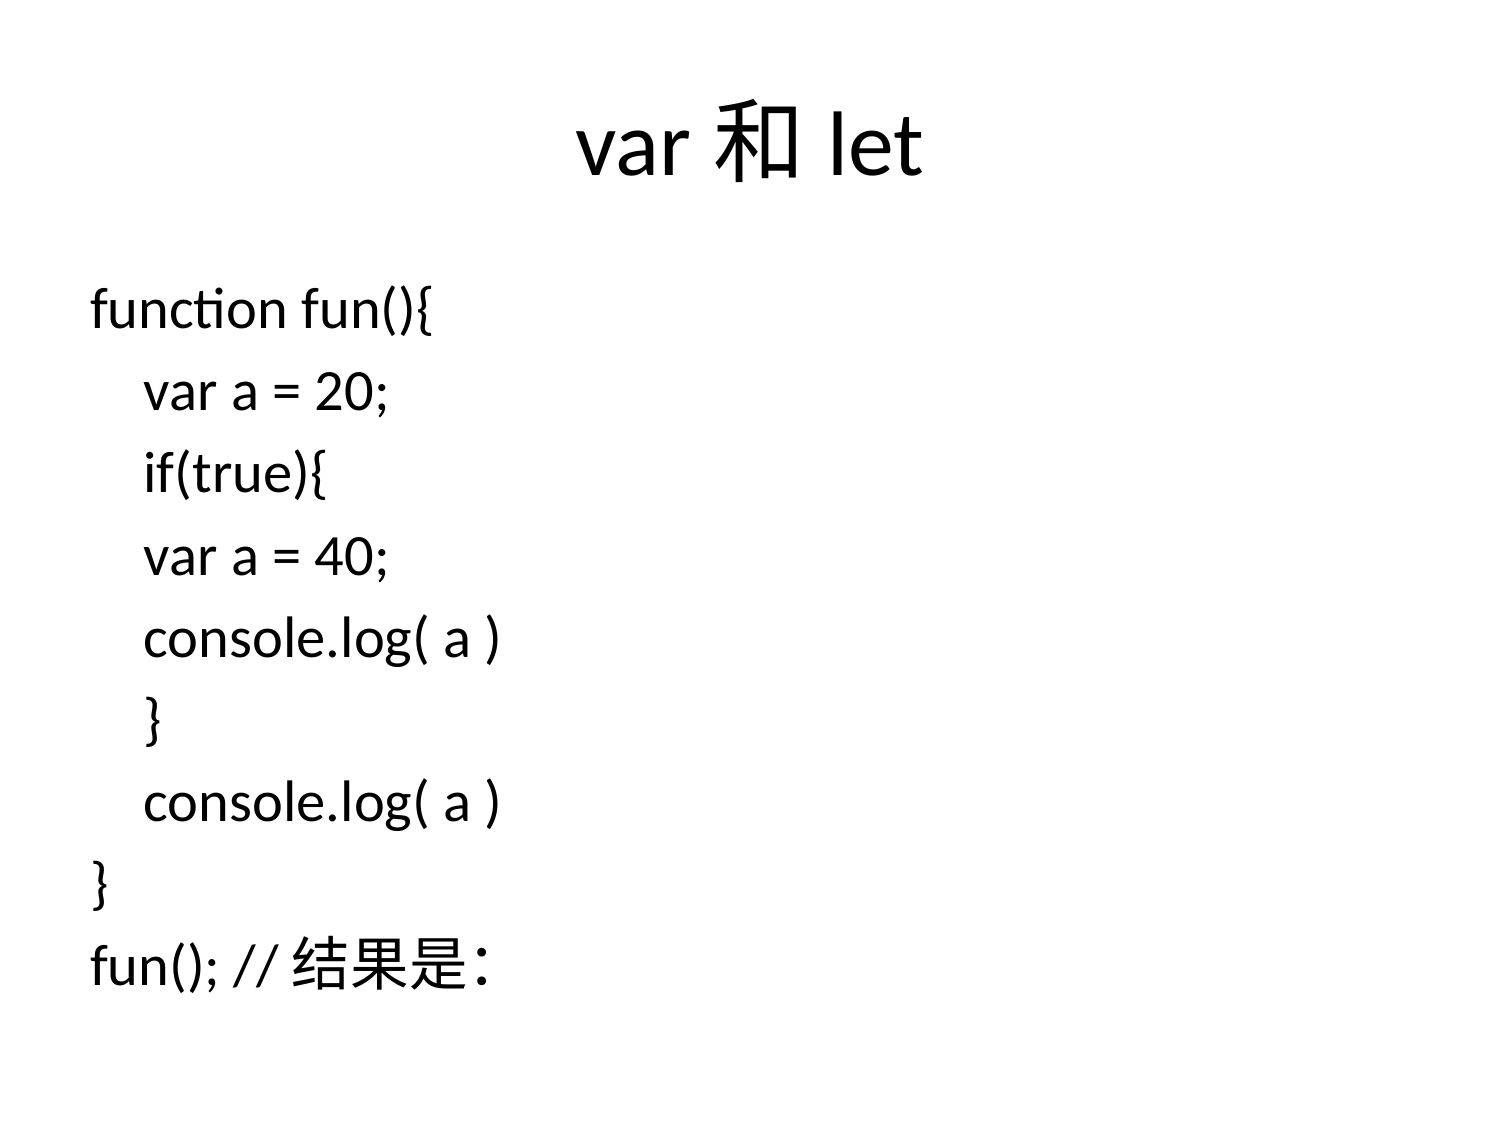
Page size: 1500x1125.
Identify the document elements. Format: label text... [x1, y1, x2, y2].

list function fun(){ var a = 20; if(true){ var a = 40; console.log( a ) } console.log( a ) } fun(); //结果是： [75, 262, 1425, 1005]
title var和let [75, 45, 1425, 233]
